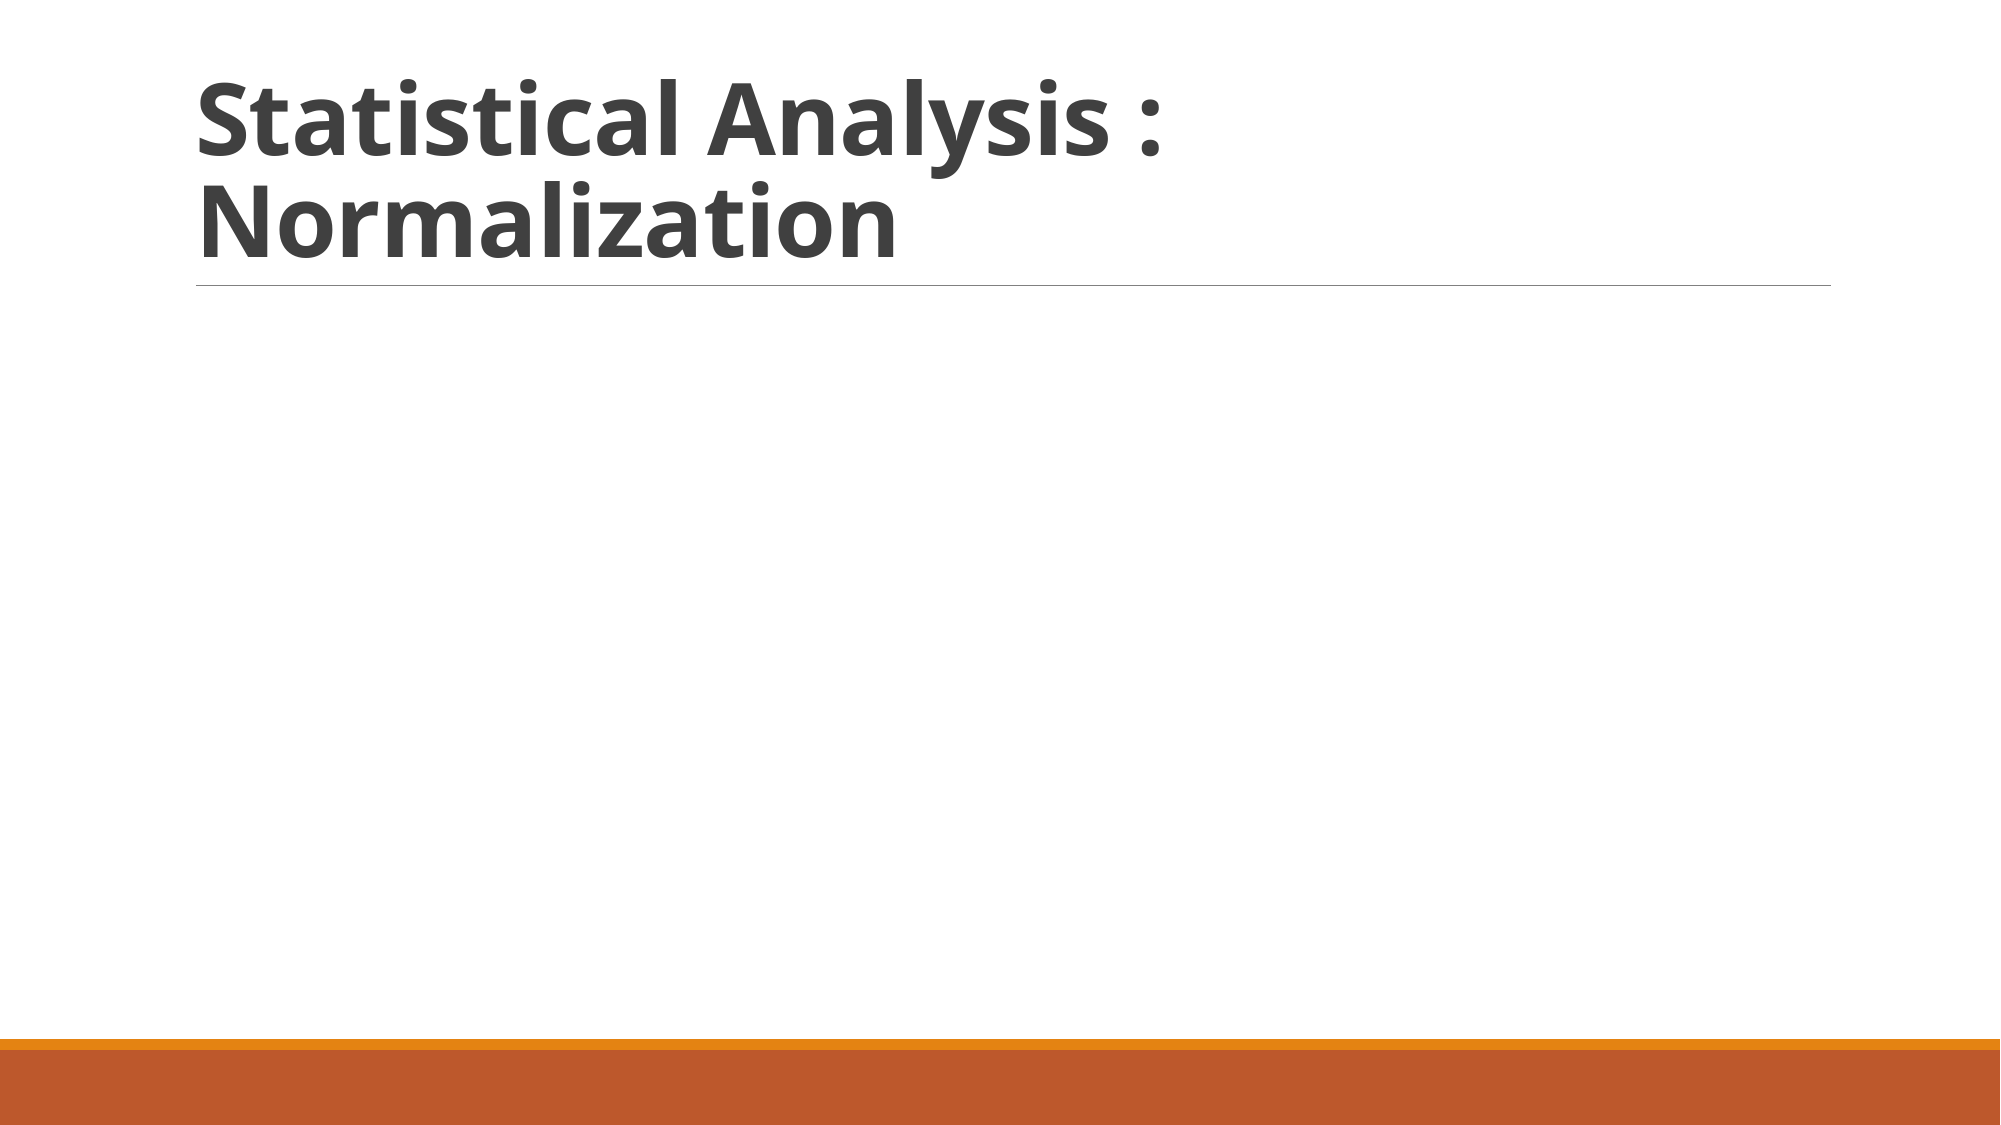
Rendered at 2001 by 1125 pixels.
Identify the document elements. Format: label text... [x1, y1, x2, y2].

title Statistical Analysis : Normalization [180, 47, 1830, 285]
